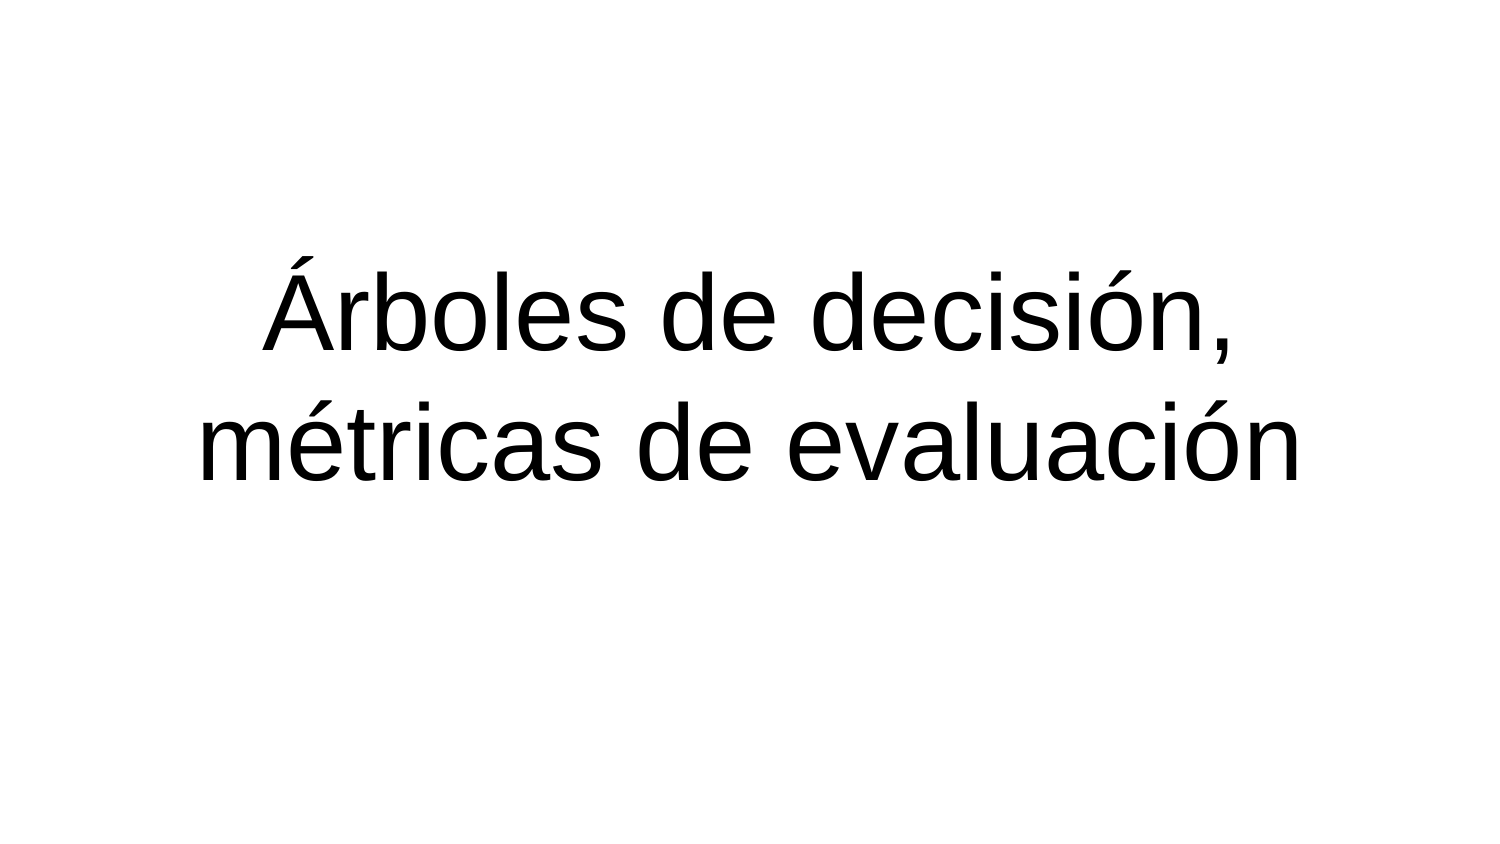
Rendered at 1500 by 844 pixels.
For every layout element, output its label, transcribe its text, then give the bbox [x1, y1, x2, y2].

title Árboles de decisión, métricas de evaluación [51, 242, 1449, 517]
